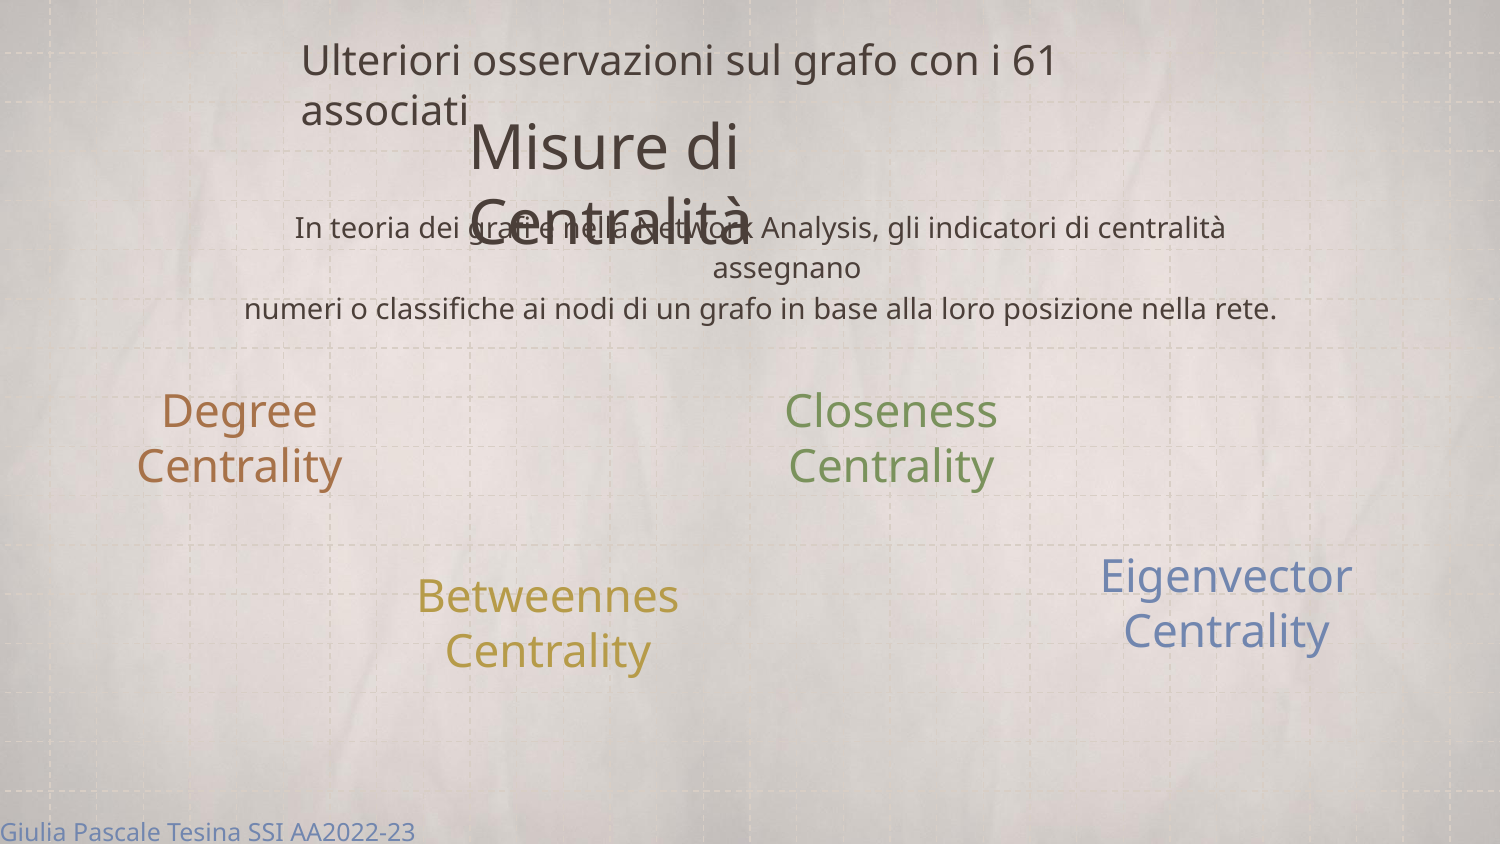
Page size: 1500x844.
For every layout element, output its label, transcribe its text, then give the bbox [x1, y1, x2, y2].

text_box Giulia Pascale Tesina SSI AA2022-23 [0, 808, 659, 844]
text_box Misure di Centralità [453, 91, 1047, 193]
title Closeness Centrality [763, 431, 1020, 507]
title Betweennes Centrality [386, 616, 710, 692]
picture [0, 0, 1500, 844]
title Ulteriori osservazioni sul grafo con i 61 associati [285, 18, 1214, 94]
title Degree Centrality [111, 379, 368, 507]
title Eigenvector Centrality [1074, 596, 1378, 672]
subtitle In teoria dei grafi e nella Network Analysis, gli indicatori di centralità assegnano numeri o classifiche ai nodi di un grafo in base alla loro posizione nella rete. [198, 189, 1301, 300]
